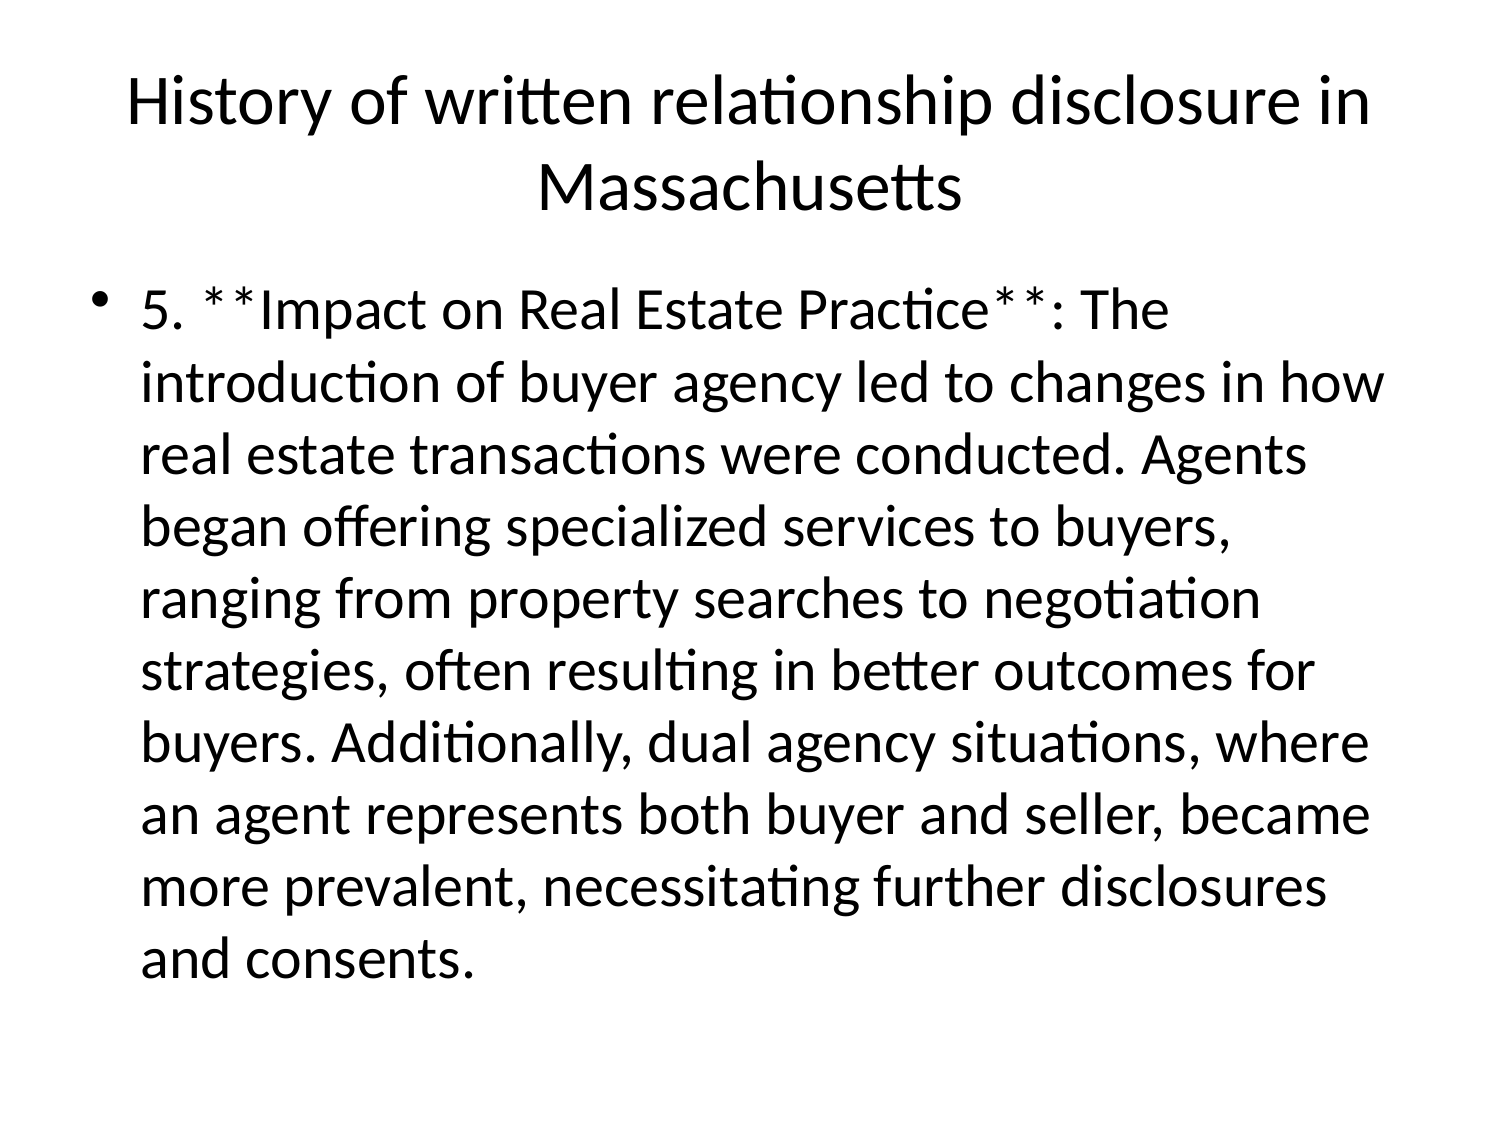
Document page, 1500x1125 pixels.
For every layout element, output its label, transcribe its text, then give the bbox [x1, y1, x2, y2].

list 5. **Impact on Real Estate Practice**: The introduction of buyer agency led to changes in how real estate transactions were conducted. Agents began offering specialized services to buyers, ranging from property searches to negotiation strategies, often resulting in better outcomes for buyers. Additionally, dual agency situations, where an agent represents both buyer and seller, became more prevalent, necessitating further disclosures and consents. [75, 262, 1425, 1005]
title History of written relationship disclosure in Massachusetts [75, 45, 1425, 233]
